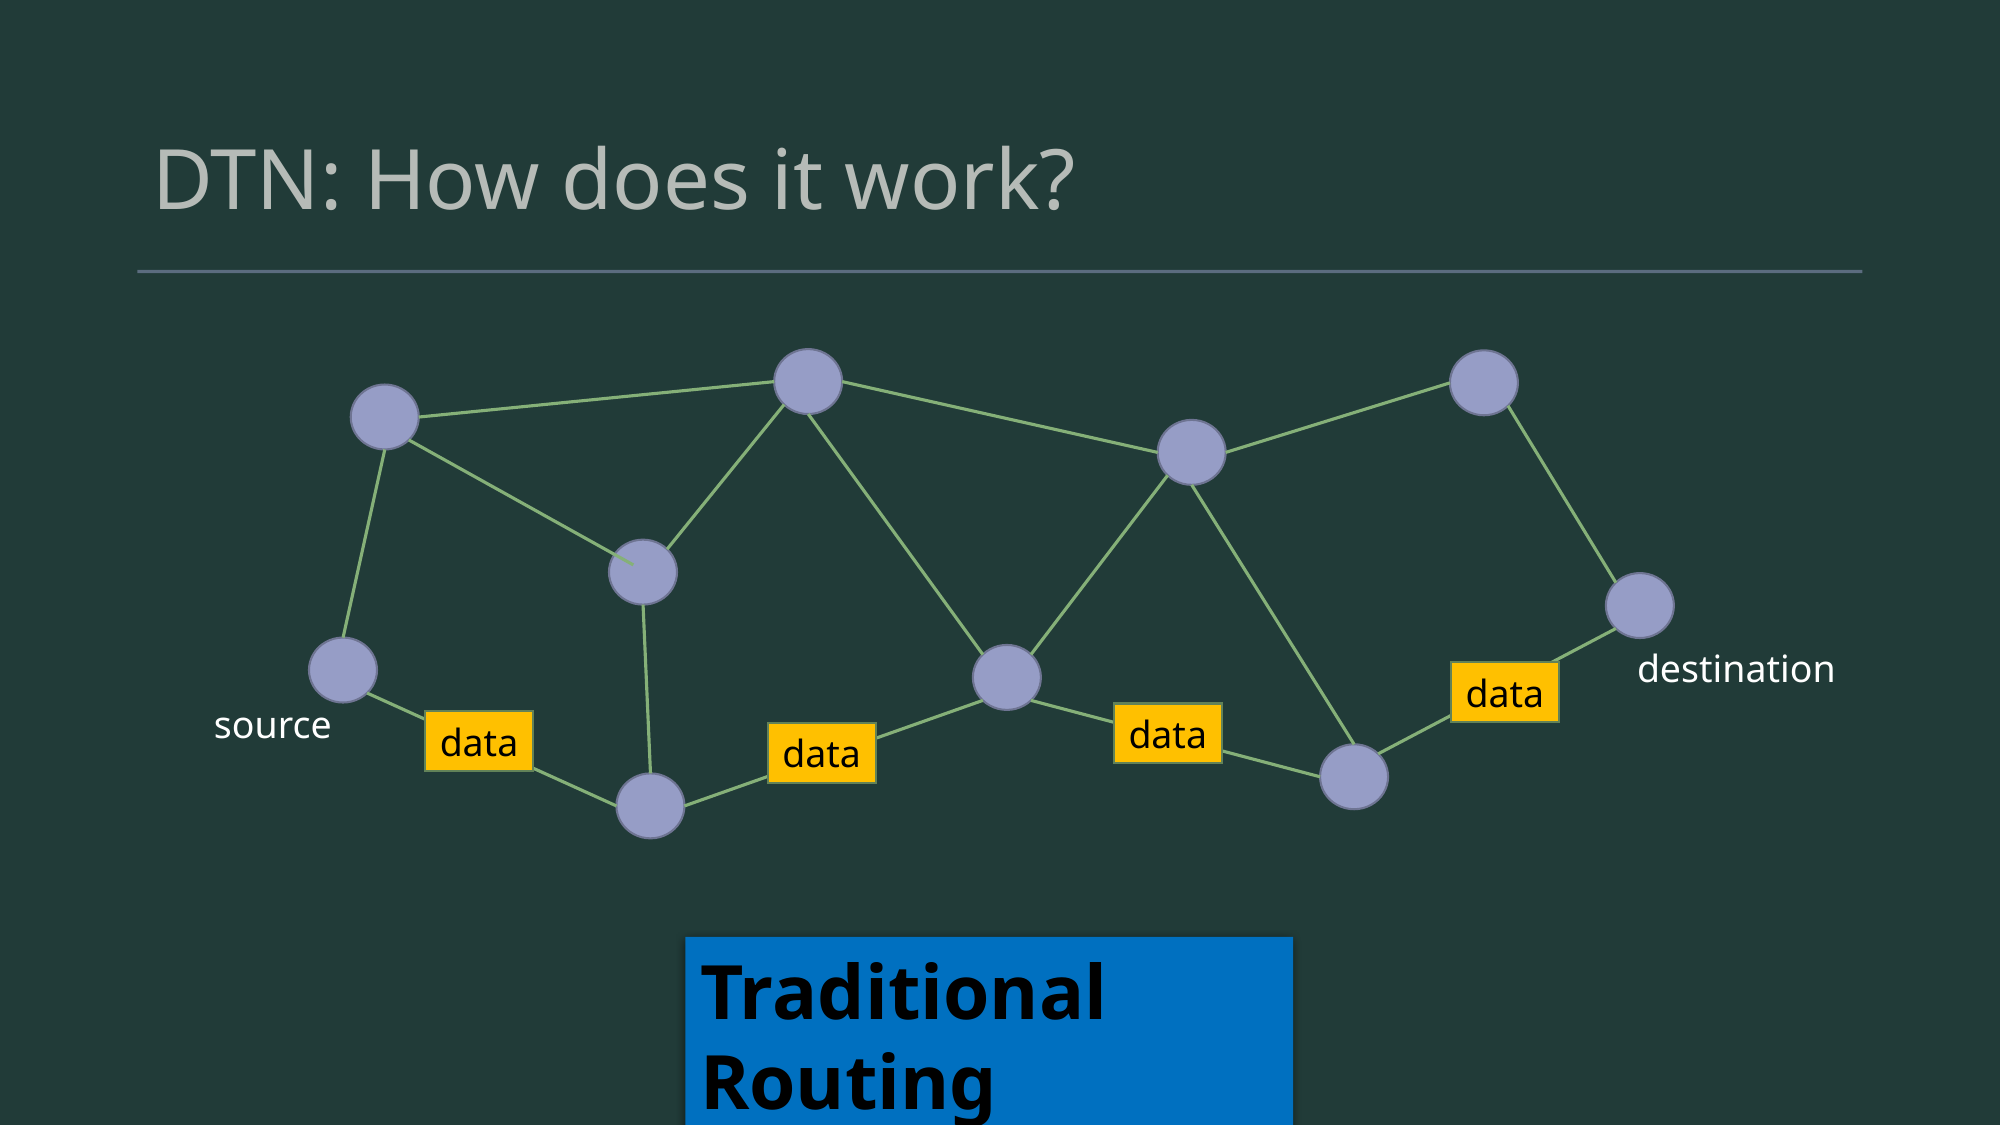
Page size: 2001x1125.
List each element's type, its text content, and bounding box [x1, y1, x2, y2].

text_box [408, 439, 634, 565]
text_box [971, 643, 1042, 711]
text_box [343, 449, 385, 638]
text_box Traditional Routing [685, 936, 1294, 1125]
text_box [307, 636, 379, 704]
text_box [684, 700, 983, 806]
text_box [1604, 572, 1675, 637]
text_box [1030, 475, 1168, 655]
text_box destination [1622, 637, 1851, 698]
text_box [1191, 484, 1355, 745]
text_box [1378, 628, 1616, 754]
text_box [615, 772, 686, 840]
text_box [842, 381, 1158, 453]
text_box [643, 604, 651, 774]
text_box [773, 348, 844, 415]
text_box [607, 538, 679, 606]
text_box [367, 693, 617, 806]
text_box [1031, 700, 1321, 777]
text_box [808, 414, 983, 655]
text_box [667, 404, 785, 550]
text_box source [199, 693, 347, 754]
text_box [1449, 349, 1519, 417]
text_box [1225, 382, 1450, 453]
text_box [1319, 743, 1390, 811]
text_box [349, 383, 420, 451]
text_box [418, 381, 775, 417]
title DTN: How does it work? [137, 108, 1863, 244]
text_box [1507, 405, 1616, 583]
text_box [1156, 418, 1227, 486]
